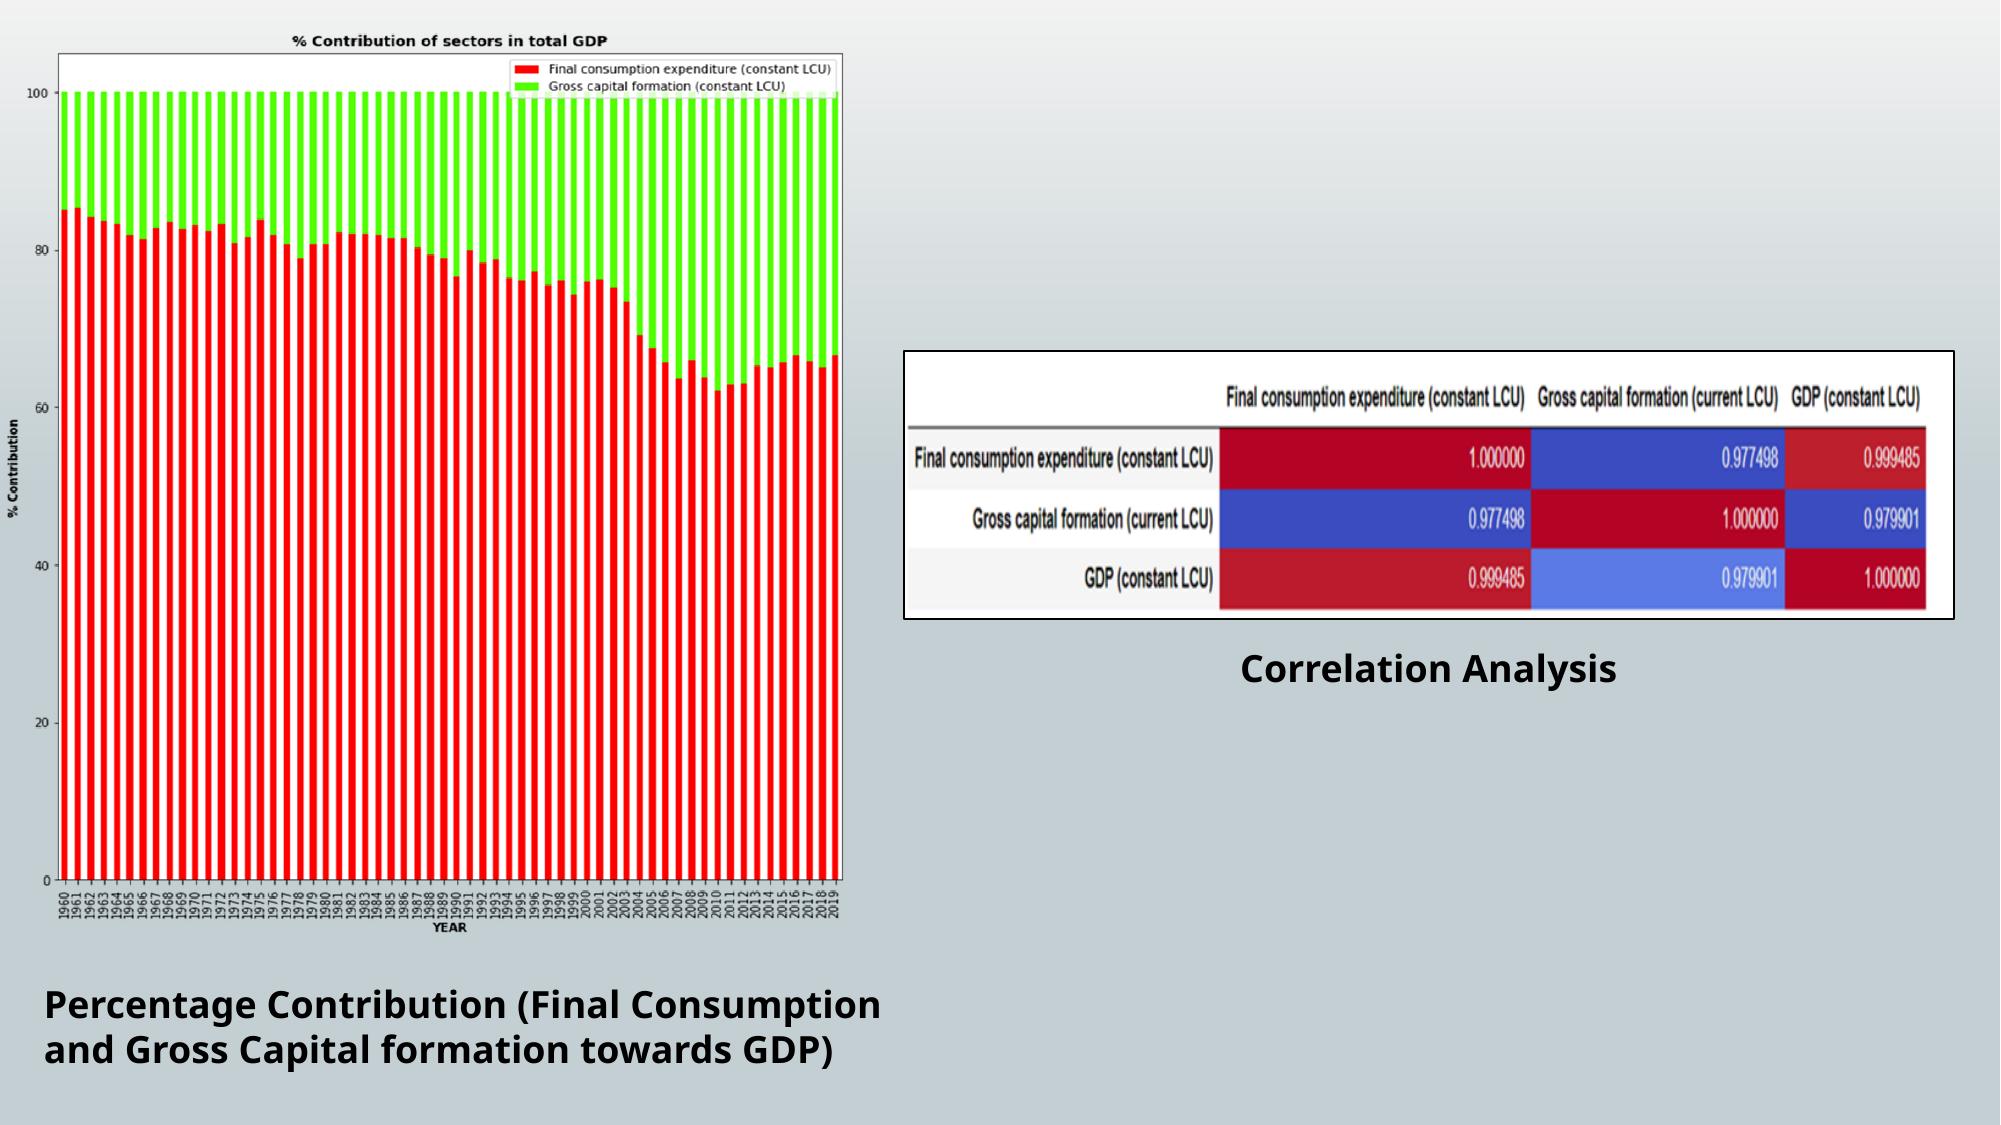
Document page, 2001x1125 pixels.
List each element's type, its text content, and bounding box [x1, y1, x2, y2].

text_box Correlation Analysis [1051, 637, 1807, 743]
text_box Percentage Contribution (Final Consumption and Gross Capital formation towards GDP) [29, 973, 905, 1078]
picture [904, 352, 1954, 618]
picture [0, 27, 850, 943]
